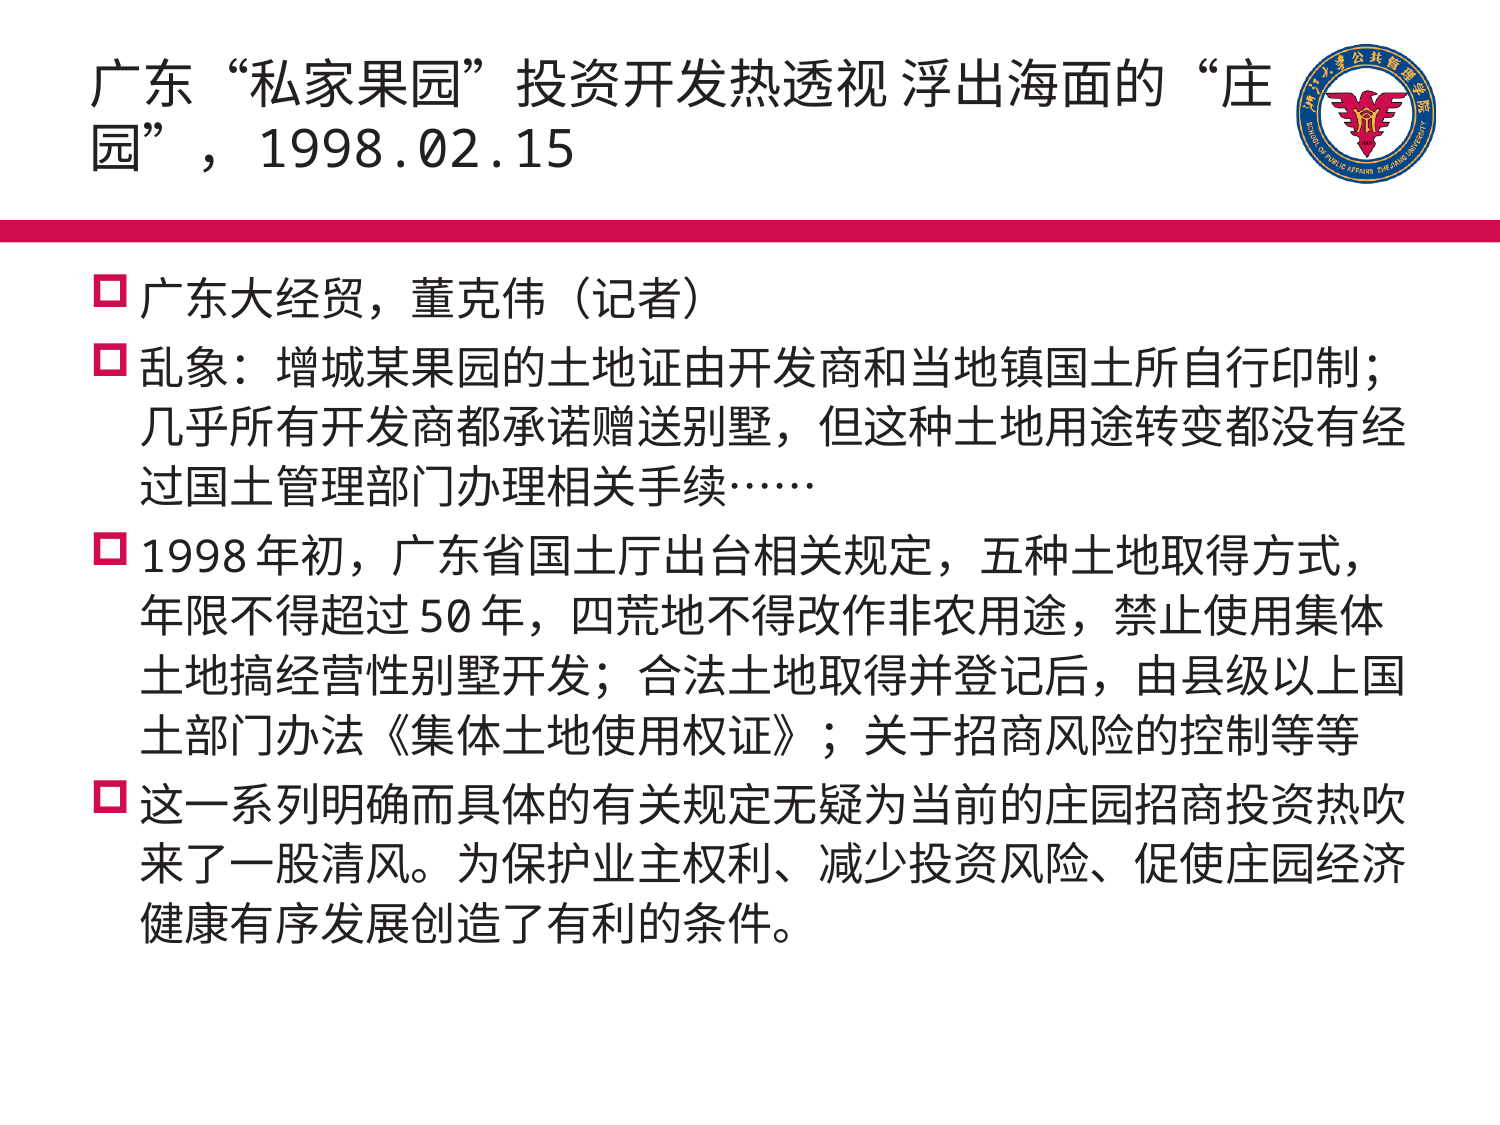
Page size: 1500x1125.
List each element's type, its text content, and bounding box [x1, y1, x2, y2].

title 广东“私家果园”投资开发热透视 浮出海面的“庄园”，1998.02.15 [75, 42, 1425, 186]
picture [1425, 43, 1436, 185]
list 广东大经贸，董克伟（记者） 乱象：增城某果园的土地证由开发商和当地镇国土所自行印制；几乎所有开发商都承诺赠送别墅，但这种土地用途转变都没有经过国土管理部门办理相关手续…… 1998年初，广东省国土厅出台相关规定，五种土地取得方式，年限不得超过50年，四荒地不得改作非农用途，禁止使用集体土地搞经营性别墅开发；合法土地取得并登记后，由县级以上国土部门办法《集体土地使用权证》；关于招商风险的控制等等 这一系列明确而具体的有关规定无疑为当前的庄园招商投资热吹来了一股清风。为保护业主权利、减少投资风险、促使庄园经济健康有序发展创造了有利的条件。 [74, 262, 1426, 1006]
